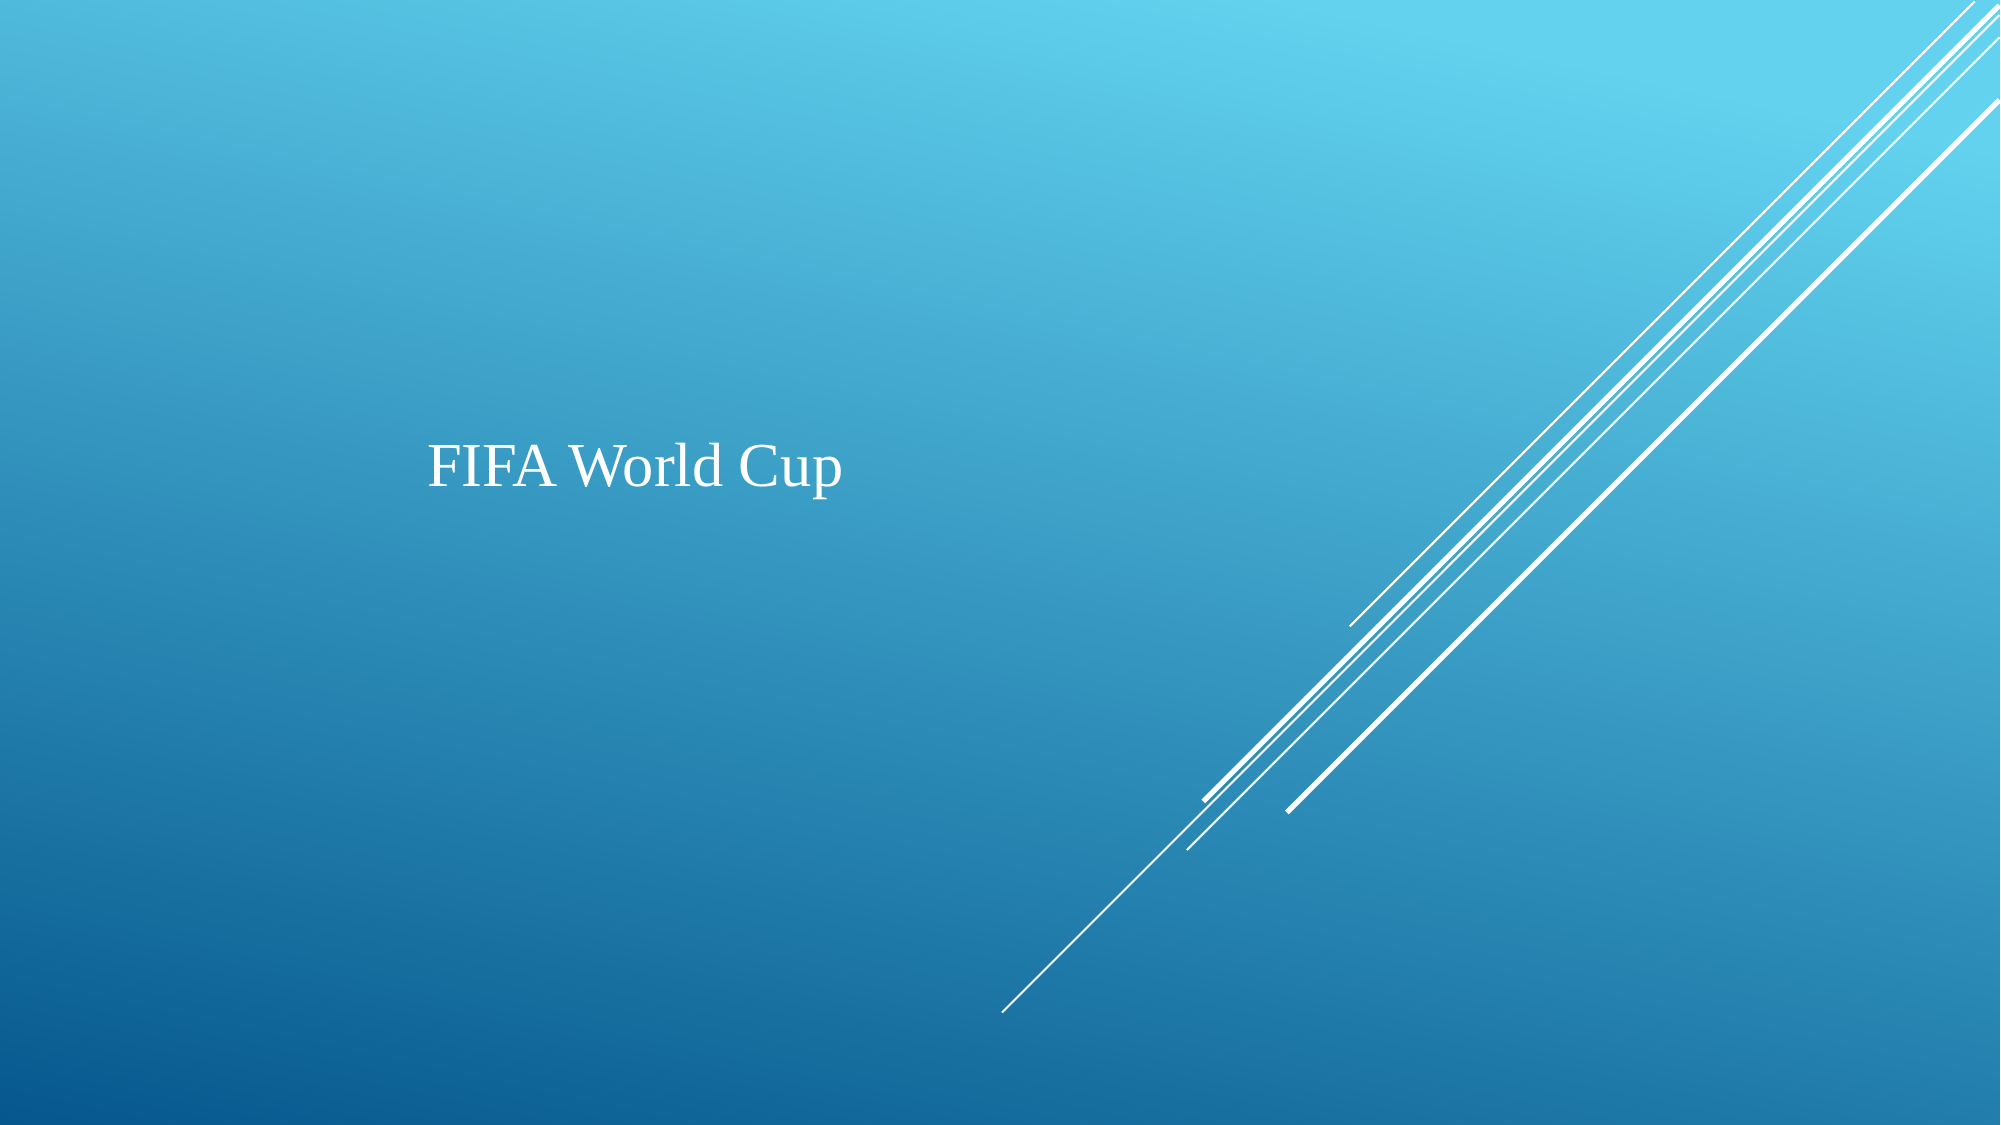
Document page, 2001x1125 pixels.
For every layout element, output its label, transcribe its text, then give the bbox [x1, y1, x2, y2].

subtitle FIFA World Cup [112, 416, 1163, 950]
